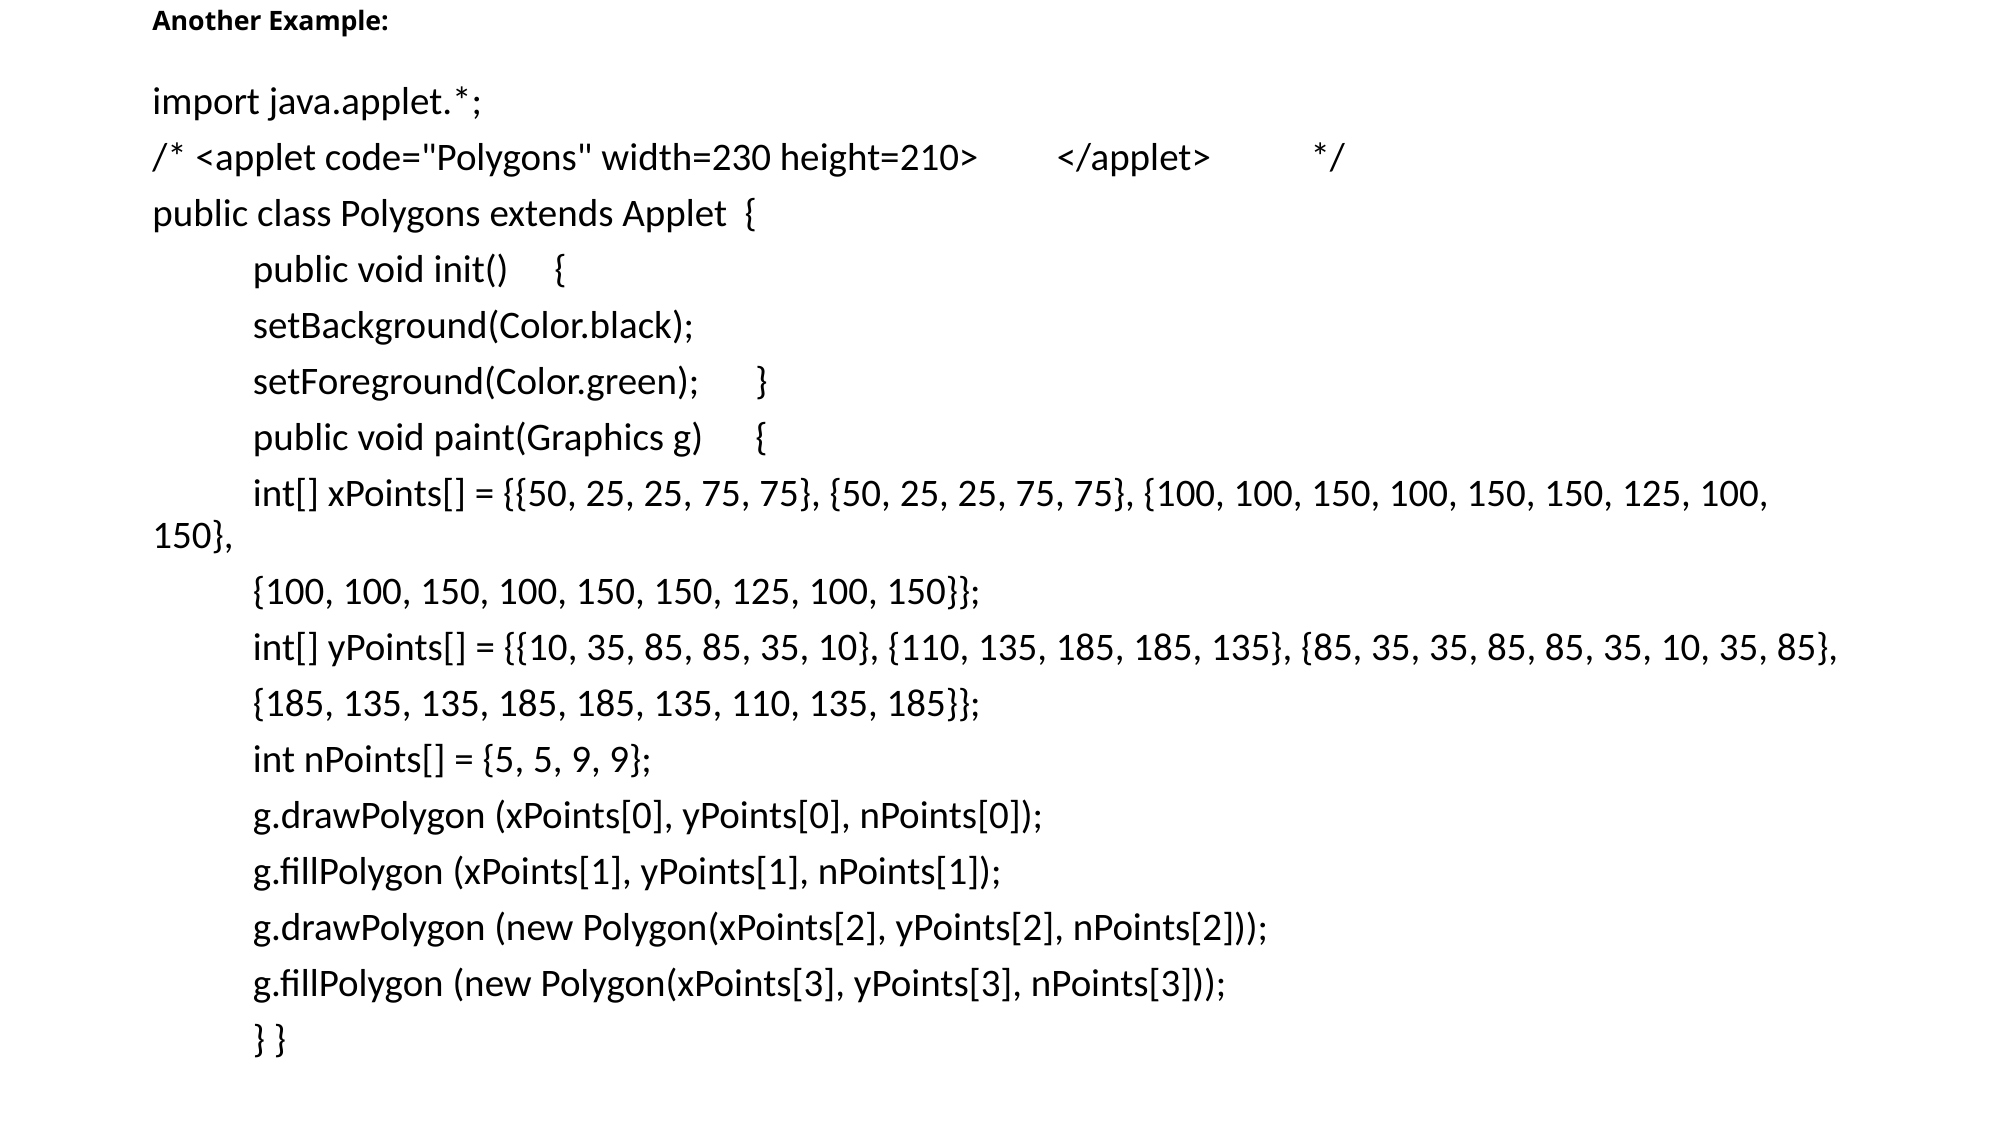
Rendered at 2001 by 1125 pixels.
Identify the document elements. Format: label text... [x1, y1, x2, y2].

list import java.applet.*; /* <applet code="Polygons" width=230 height=210> </applet> */ public class Polygons extends Applet { public void init() { setBackground(Color.black); setForeground(Color.green); } public void paint(Graphics g) { int[] xPoints[] = {{50, 25, 25, 75, 75}, {50, 25, 25, 75, 75}, {100, 100, 150, 100, 150, 150, 125, 100, 150}, {100, 100, 150, 100, 150, 150, 125, 100, 150}}; int[] yPoints[] = {{10, 35, 85, 85, 35, 10}, {110, 135, 185, 185, 135}, {85, 35, 35, 85, 85, 35, 10, 35, 85}, {185, 135, 135, 185, 185, 135, 110, 135, 185}}; int nPoints[] = {5, 5, 9, 9}; g.drawPolygon (xPoints[0], yPoints[0], nPoints[0]); g.fillPolygon (xPoints[1], yPoints[1], nPoints[1]); g.drawPolygon (new Polygon(xPoints[2], yPoints[2], nPoints[2])); g.fillPolygon (new Polygon(xPoints[3], yPoints[3], nPoints[3])); } } [137, 73, 1863, 1125]
title Another Example: [137, 0, 1863, 44]
